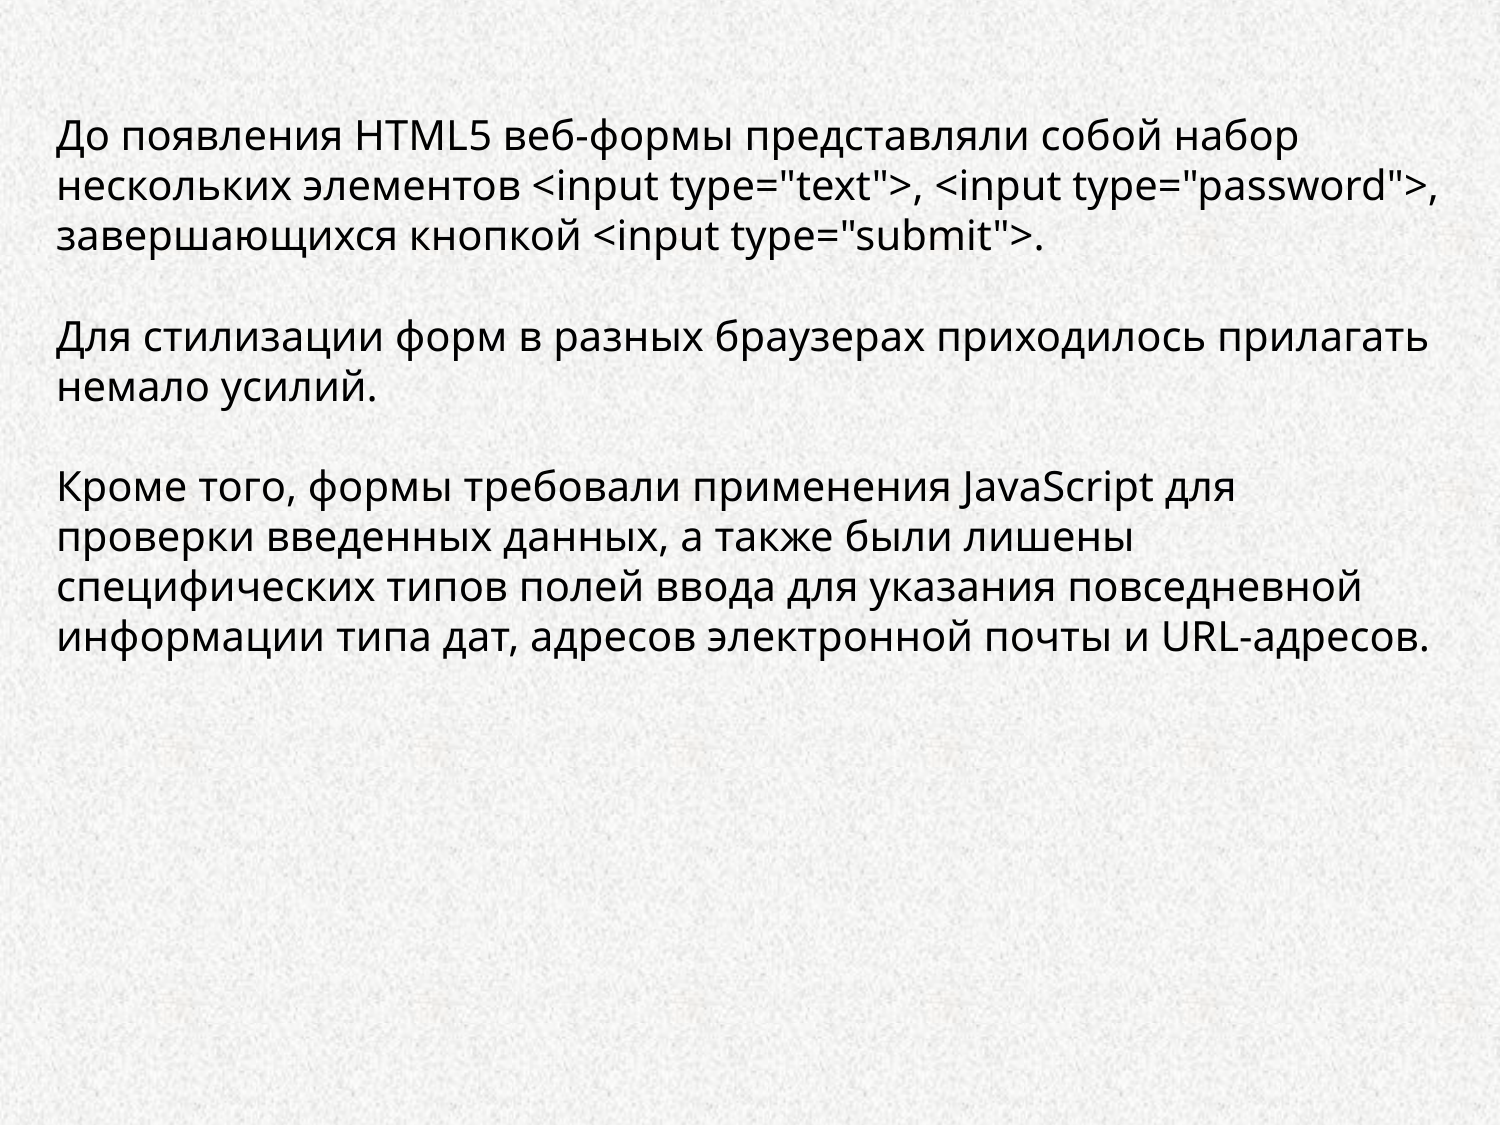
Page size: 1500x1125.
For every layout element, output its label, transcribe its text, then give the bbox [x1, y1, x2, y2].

text_box До появления HTML5 веб-формы представляли собой набор нескольких элементов <input type="text">, <input type="password">, завершающихся кнопкой <input type="submit">. Для стилизации форм в разных браузерах приходилось прилагать немало усилий. Кроме того, формы требовали применения JavaScript для проверки введенных данных, а также были лишены специфических типов полей ввода для указания повседневной информации типа дат, адресов электронной почты и URL-адресов. [41, 101, 1459, 667]
